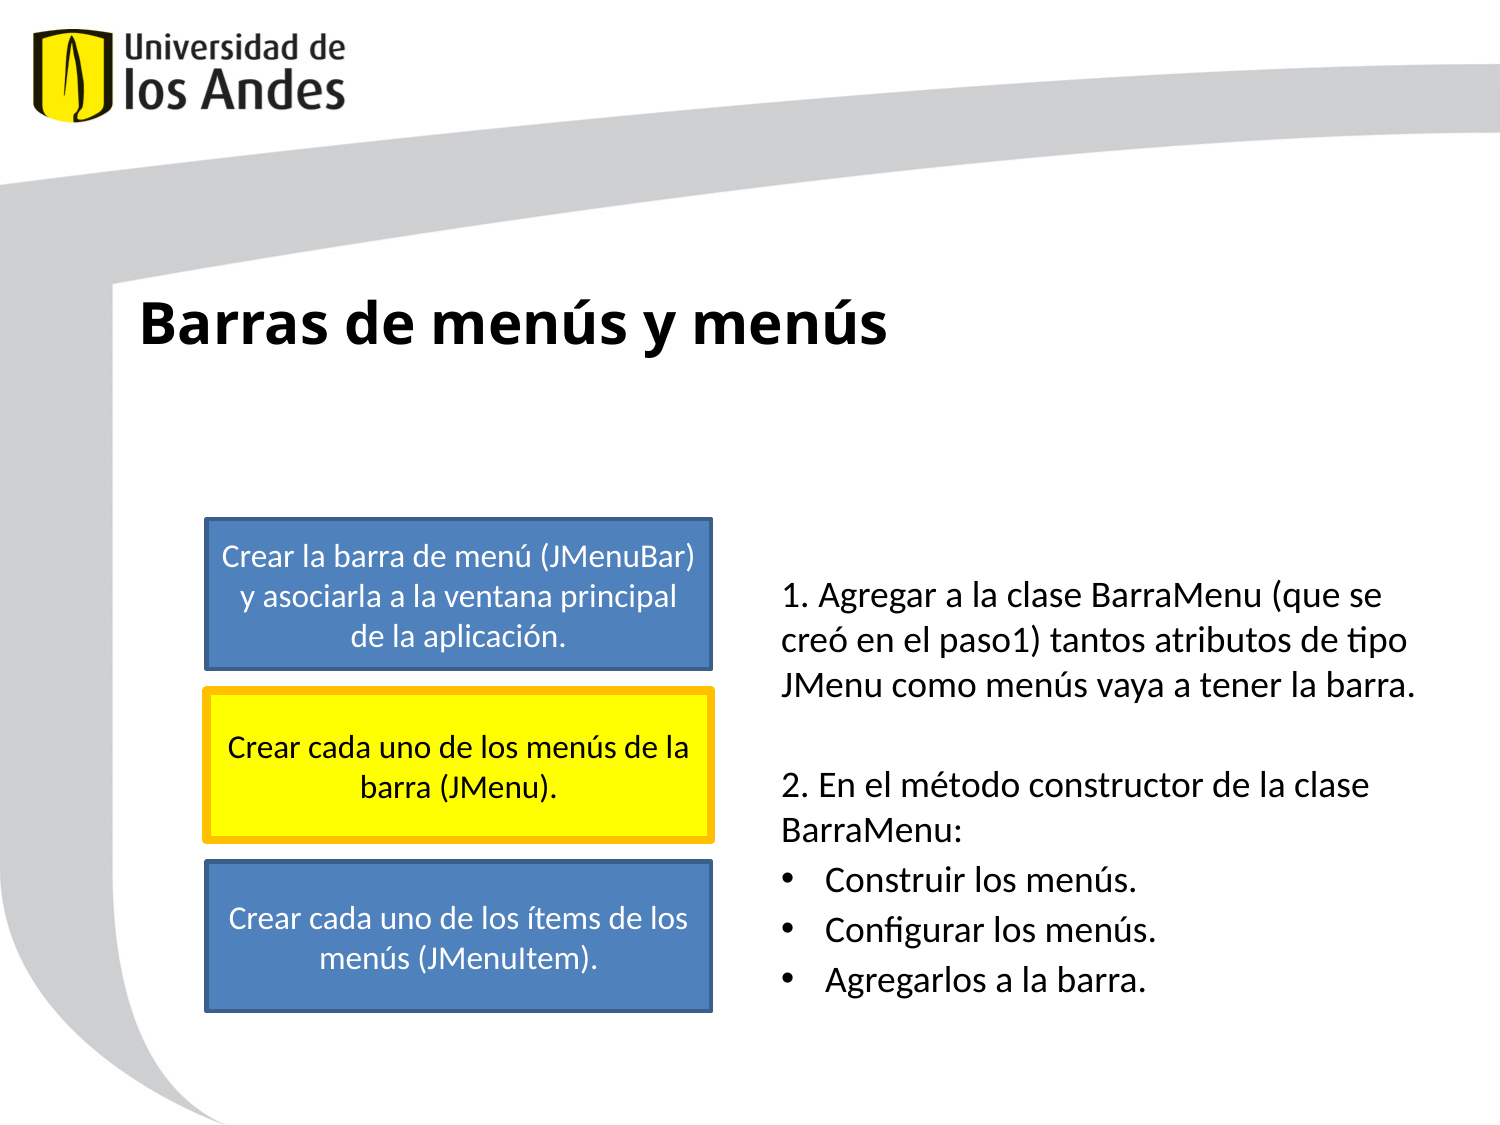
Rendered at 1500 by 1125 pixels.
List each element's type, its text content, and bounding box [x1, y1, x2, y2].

text_box 1. Agregar a la clase BarraMenu (que se creó en el paso1) tantos atributos de tipo JMenu como menús vaya a tener la barra. 2. En el método constructor de la clase BarraMenu: Construir los menús. Configurar los menús. Agregarlos a la barra. [738, 562, 1462, 1008]
text_box Crear cada uno de los ítems de los menús (JMenuItem). [204, 859, 713, 1013]
picture [0, 0, 1500, 1125]
text_box Crear la barra de menú (JMenuBar) y asociarla a la ventana principal de la aplicación. [204, 517, 713, 671]
text_box Crear cada uno de los menús de la barra (JMenu). [204, 688, 713, 842]
text_box Barras de menús y menús [123, 278, 1069, 364]
